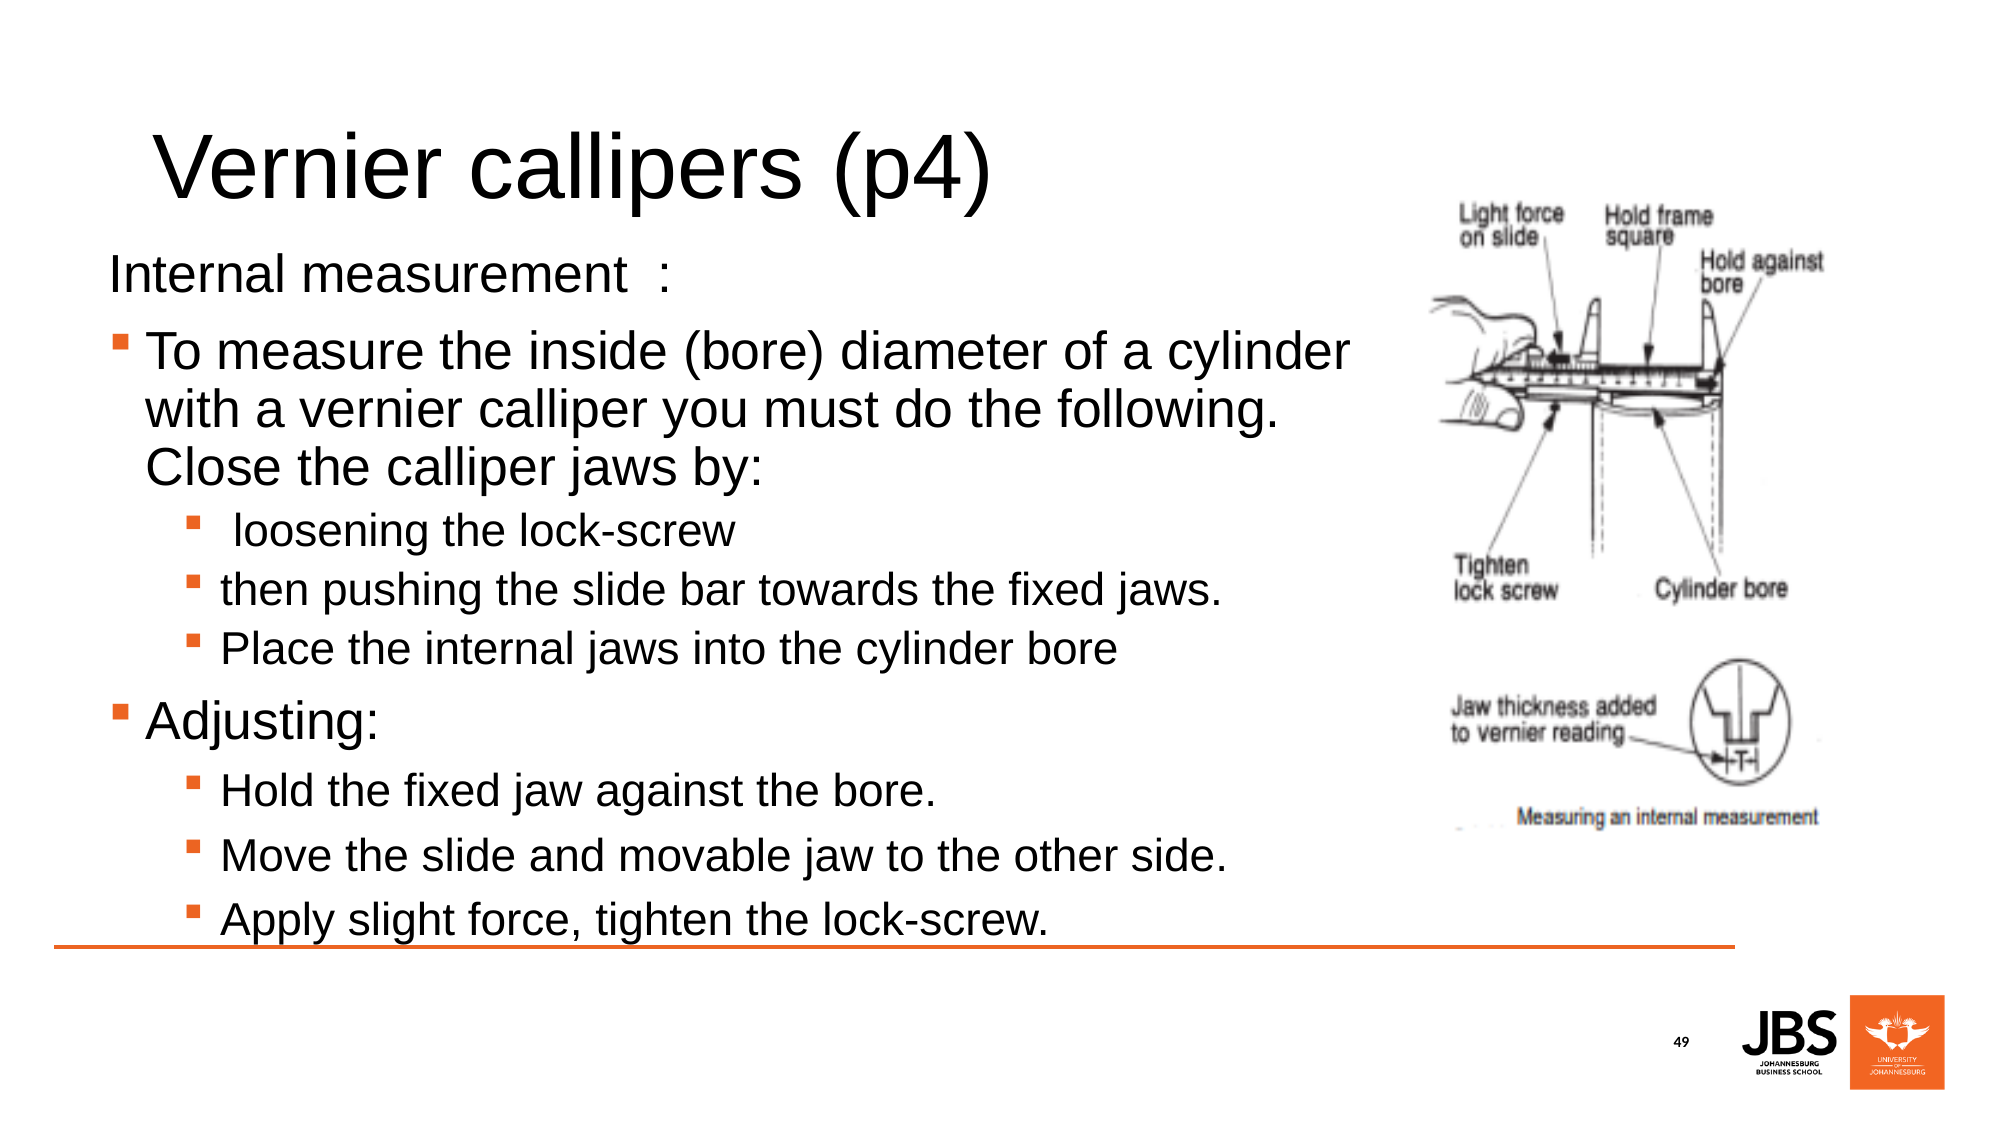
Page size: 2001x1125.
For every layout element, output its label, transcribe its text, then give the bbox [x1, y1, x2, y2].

title Vernier callipers (p4) [137, 59, 1863, 278]
picture [1728, 981, 1958, 1103]
list Internal measurement : To measure the inside (bore) diameter of a cylinder with a vernier calliper you must do the following. Close the calliper jaws by: loosening the lock-screw then pushing the slide bar towards the fixed jaws. Place the internal jaws into the cylinder bore Adjusting: Hold the fixed jaw against the bore. Move the slide and movable jaw to the other side. Apply slight force, tighten the lock-screw. [93, 238, 1378, 953]
picture [1427, 193, 1863, 861]
